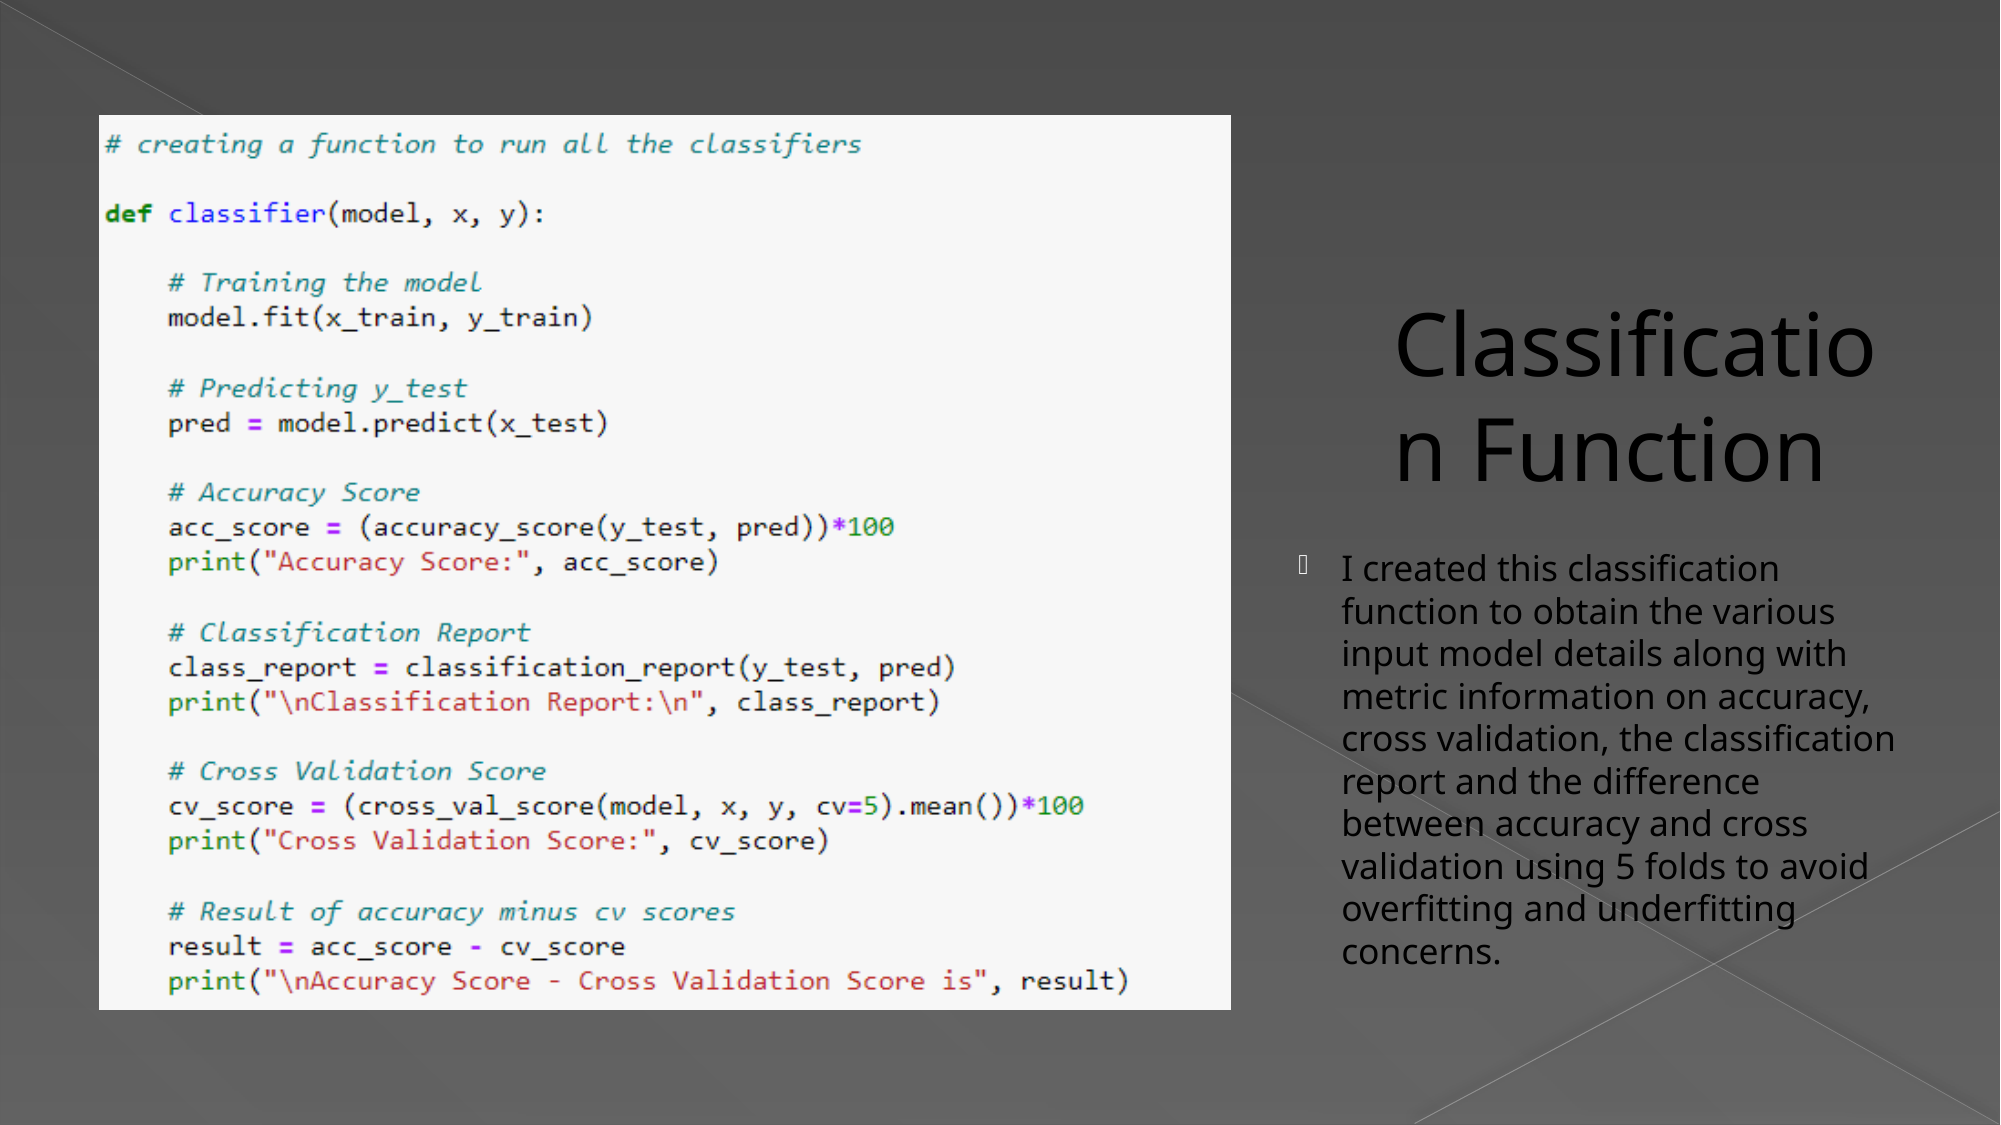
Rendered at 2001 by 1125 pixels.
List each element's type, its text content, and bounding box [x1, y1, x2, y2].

title Classification Function [1299, 224, 1926, 538]
text_box I created this classification function to obtain the various input model details along with metric information on accuracy, cross validation, the classification report and the difference between accuracy and cross validation using 5 folds to avoid overfitting and underfitting concerns. [1283, 538, 1926, 983]
picture [99, 115, 1231, 1010]
